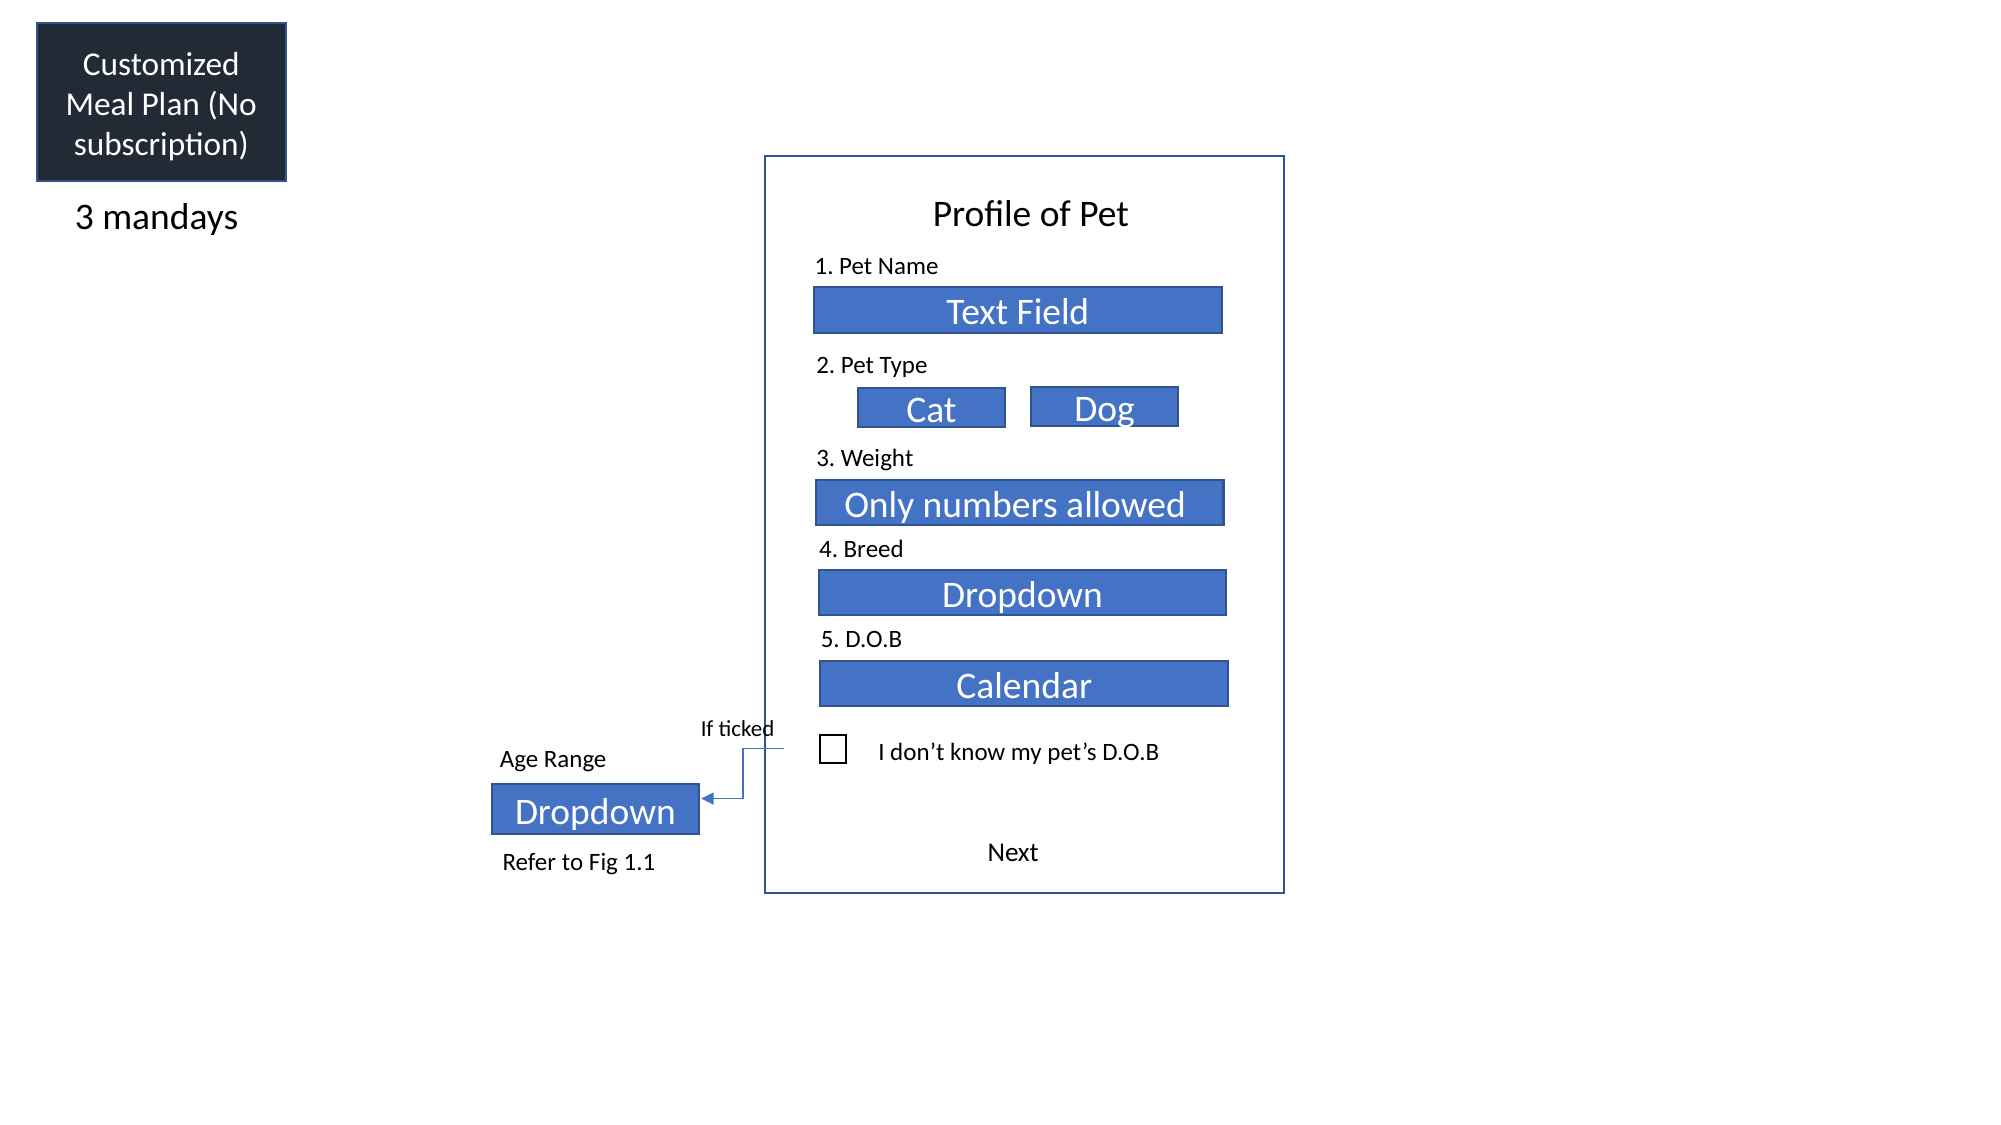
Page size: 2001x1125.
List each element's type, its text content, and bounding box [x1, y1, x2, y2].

text_box If ticked [685, 706, 864, 749]
text_box Text Field [814, 287, 1222, 333]
text_box Calendar [820, 660, 1229, 706]
text_box Next [972, 826, 1178, 875]
text_box Age Range [484, 734, 697, 780]
text_box Dropdown [818, 570, 1227, 616]
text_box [700, 748, 785, 799]
text_box Cat [858, 387, 1005, 428]
text_box 5. D.O.B [805, 615, 984, 661]
text_box Only numbers allowed [815, 479, 1224, 526]
text_box Dog [1031, 386, 1178, 426]
text_box 3 mandays [59, 184, 263, 245]
text_box [820, 749, 847, 763]
text_box Dropdown [492, 784, 699, 835]
text_box 4. Breed [804, 524, 982, 570]
text_box I don’t know my pet’s D.O.B [863, 728, 1182, 774]
text_box Refer to Fig 1.1 [487, 837, 672, 883]
text_box 1. Pet Name [799, 241, 978, 287]
text_box 3. Weight [801, 434, 979, 480]
text_box Customized Meal Plan (No subscription) [37, 23, 286, 182]
text_box Profile of Pet [859, 181, 1203, 242]
text_box 2. Pet Type [801, 341, 979, 387]
text_box [764, 156, 1284, 893]
